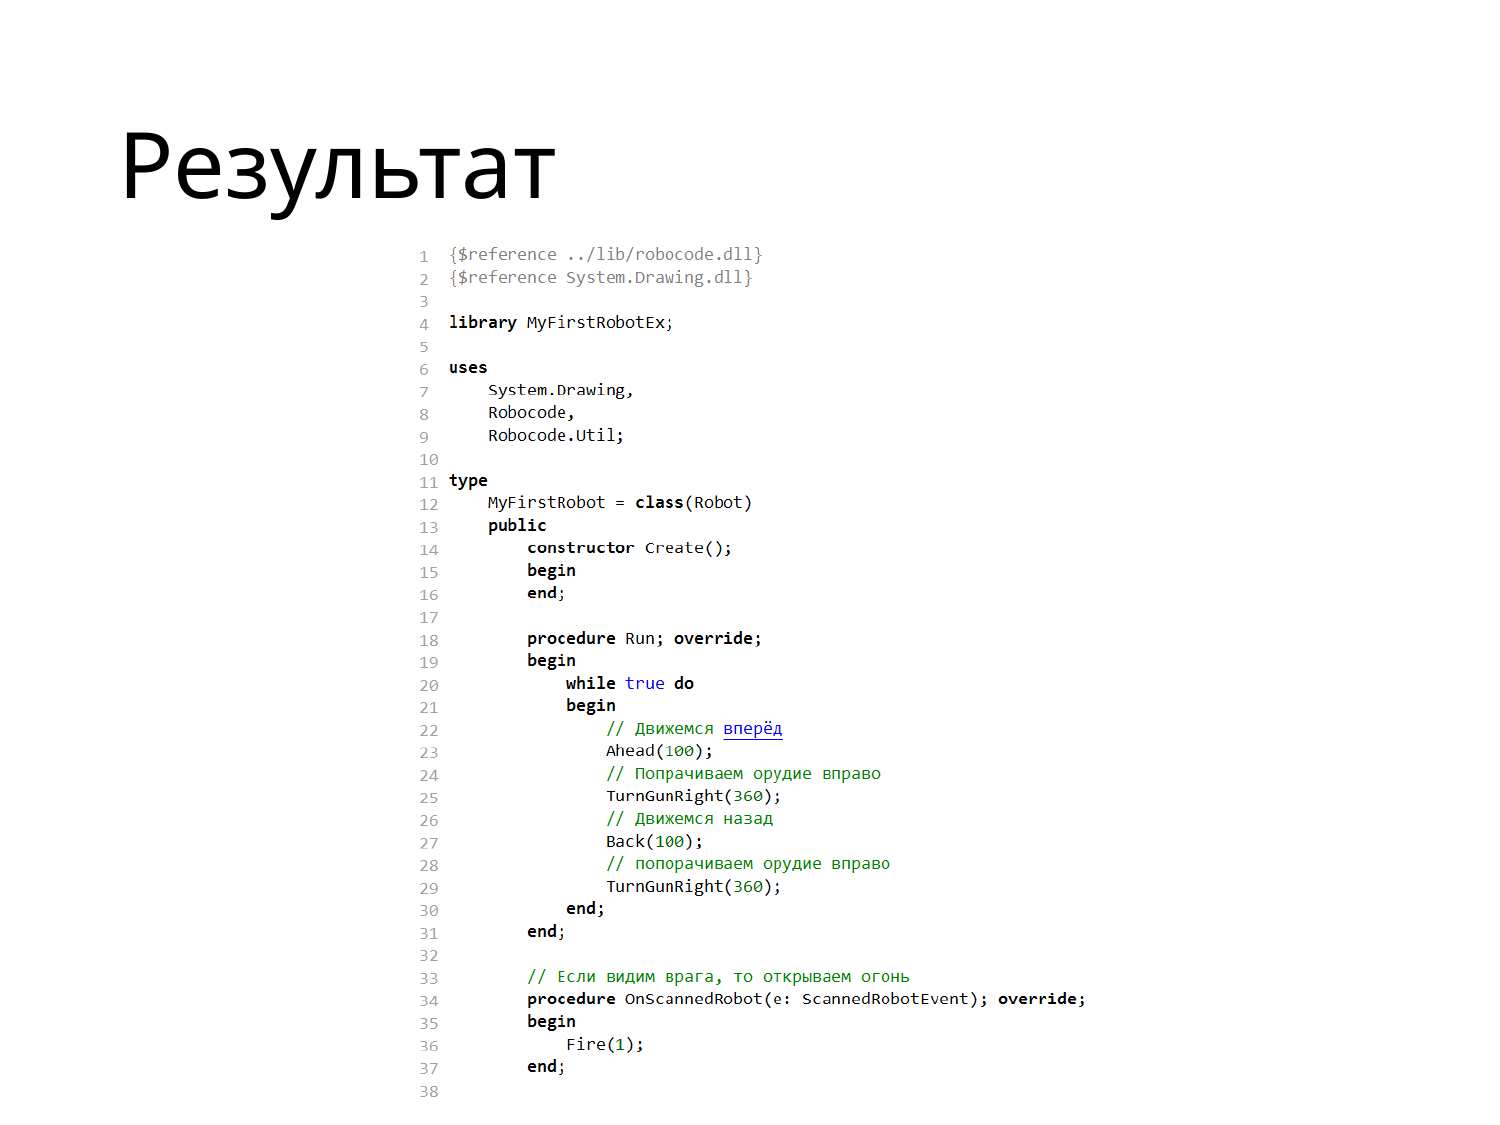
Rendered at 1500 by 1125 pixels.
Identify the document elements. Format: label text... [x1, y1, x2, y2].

picture [419, 243, 1099, 1101]
title Результат [103, 59, 1397, 278]
